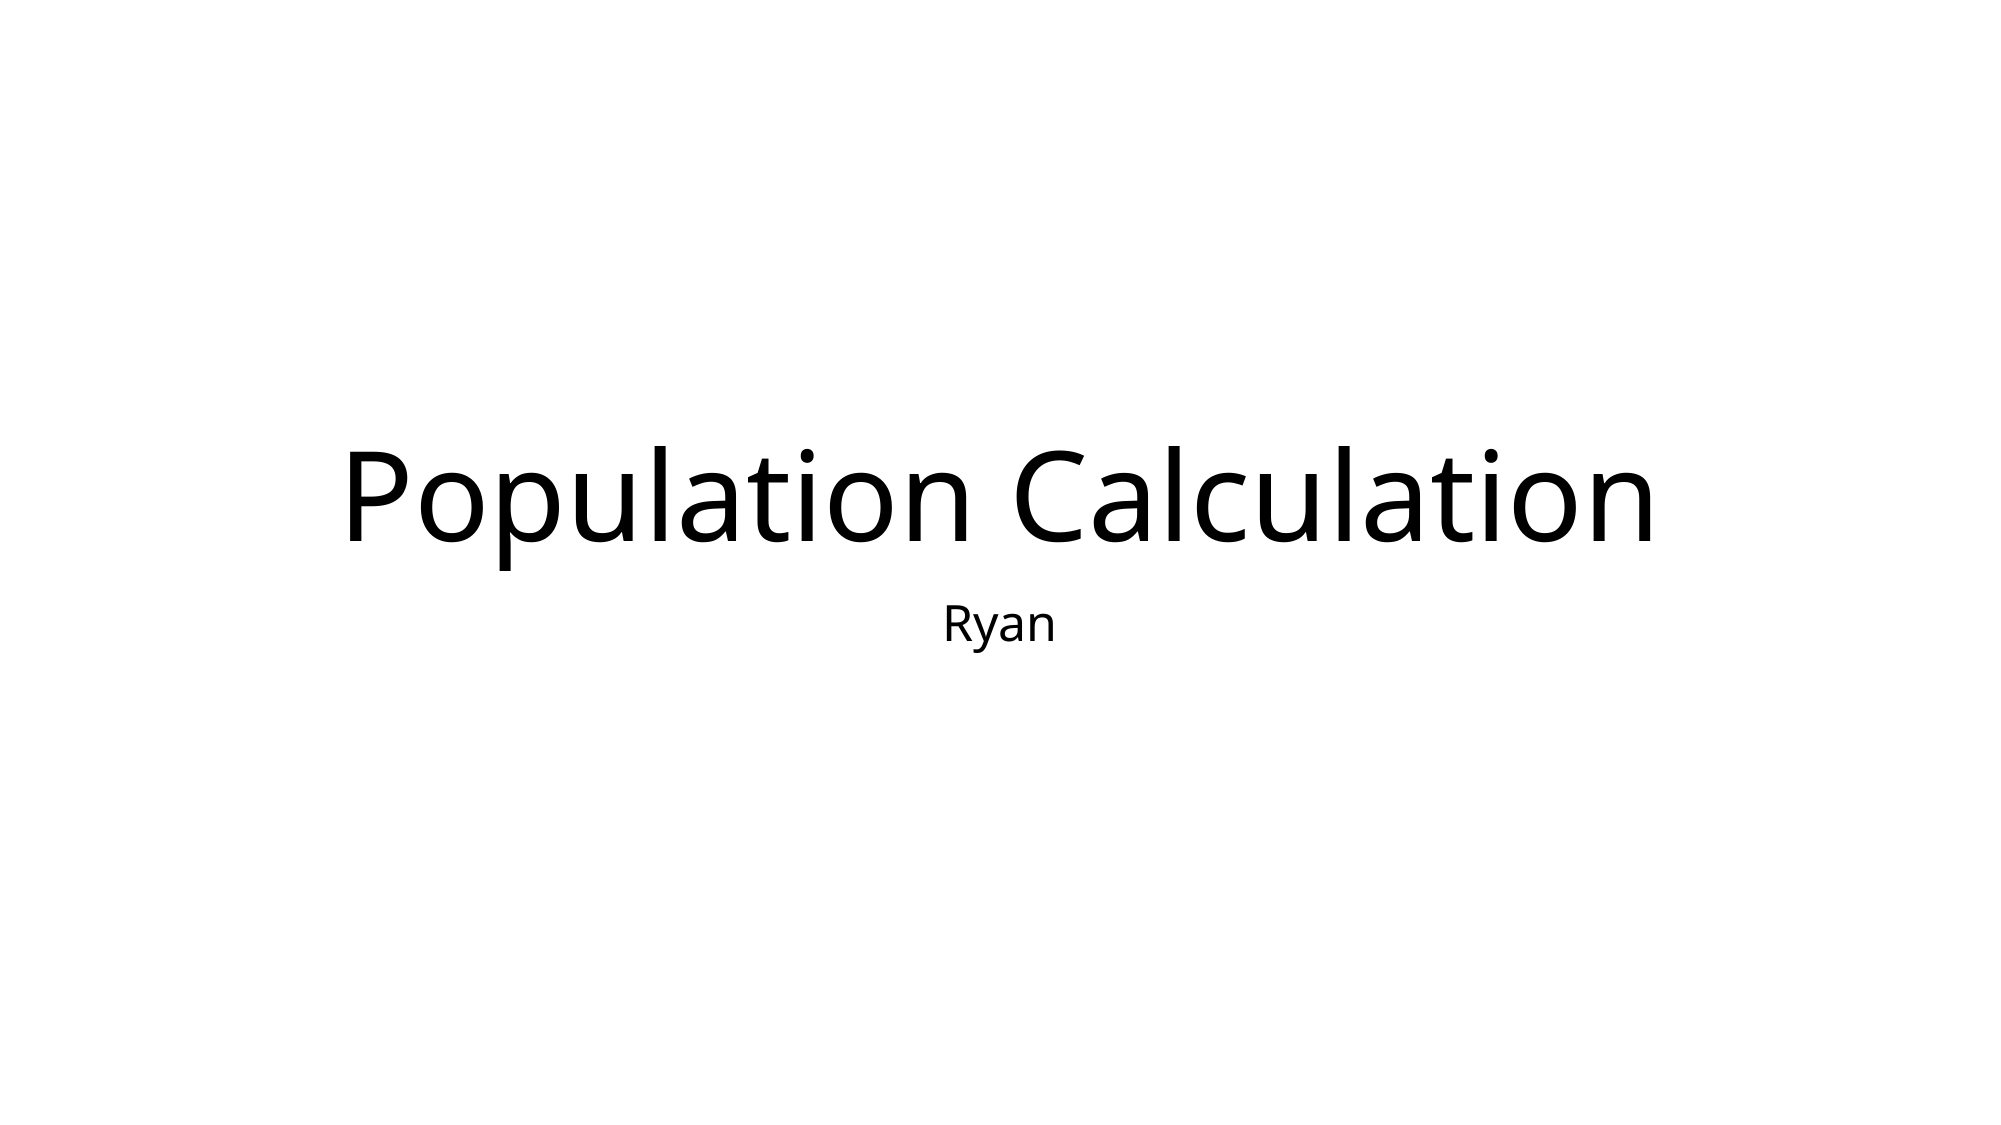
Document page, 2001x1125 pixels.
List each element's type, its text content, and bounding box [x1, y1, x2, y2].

title Population Calculation [249, 184, 1750, 576]
subtitle Ryan [249, 590, 1750, 863]
